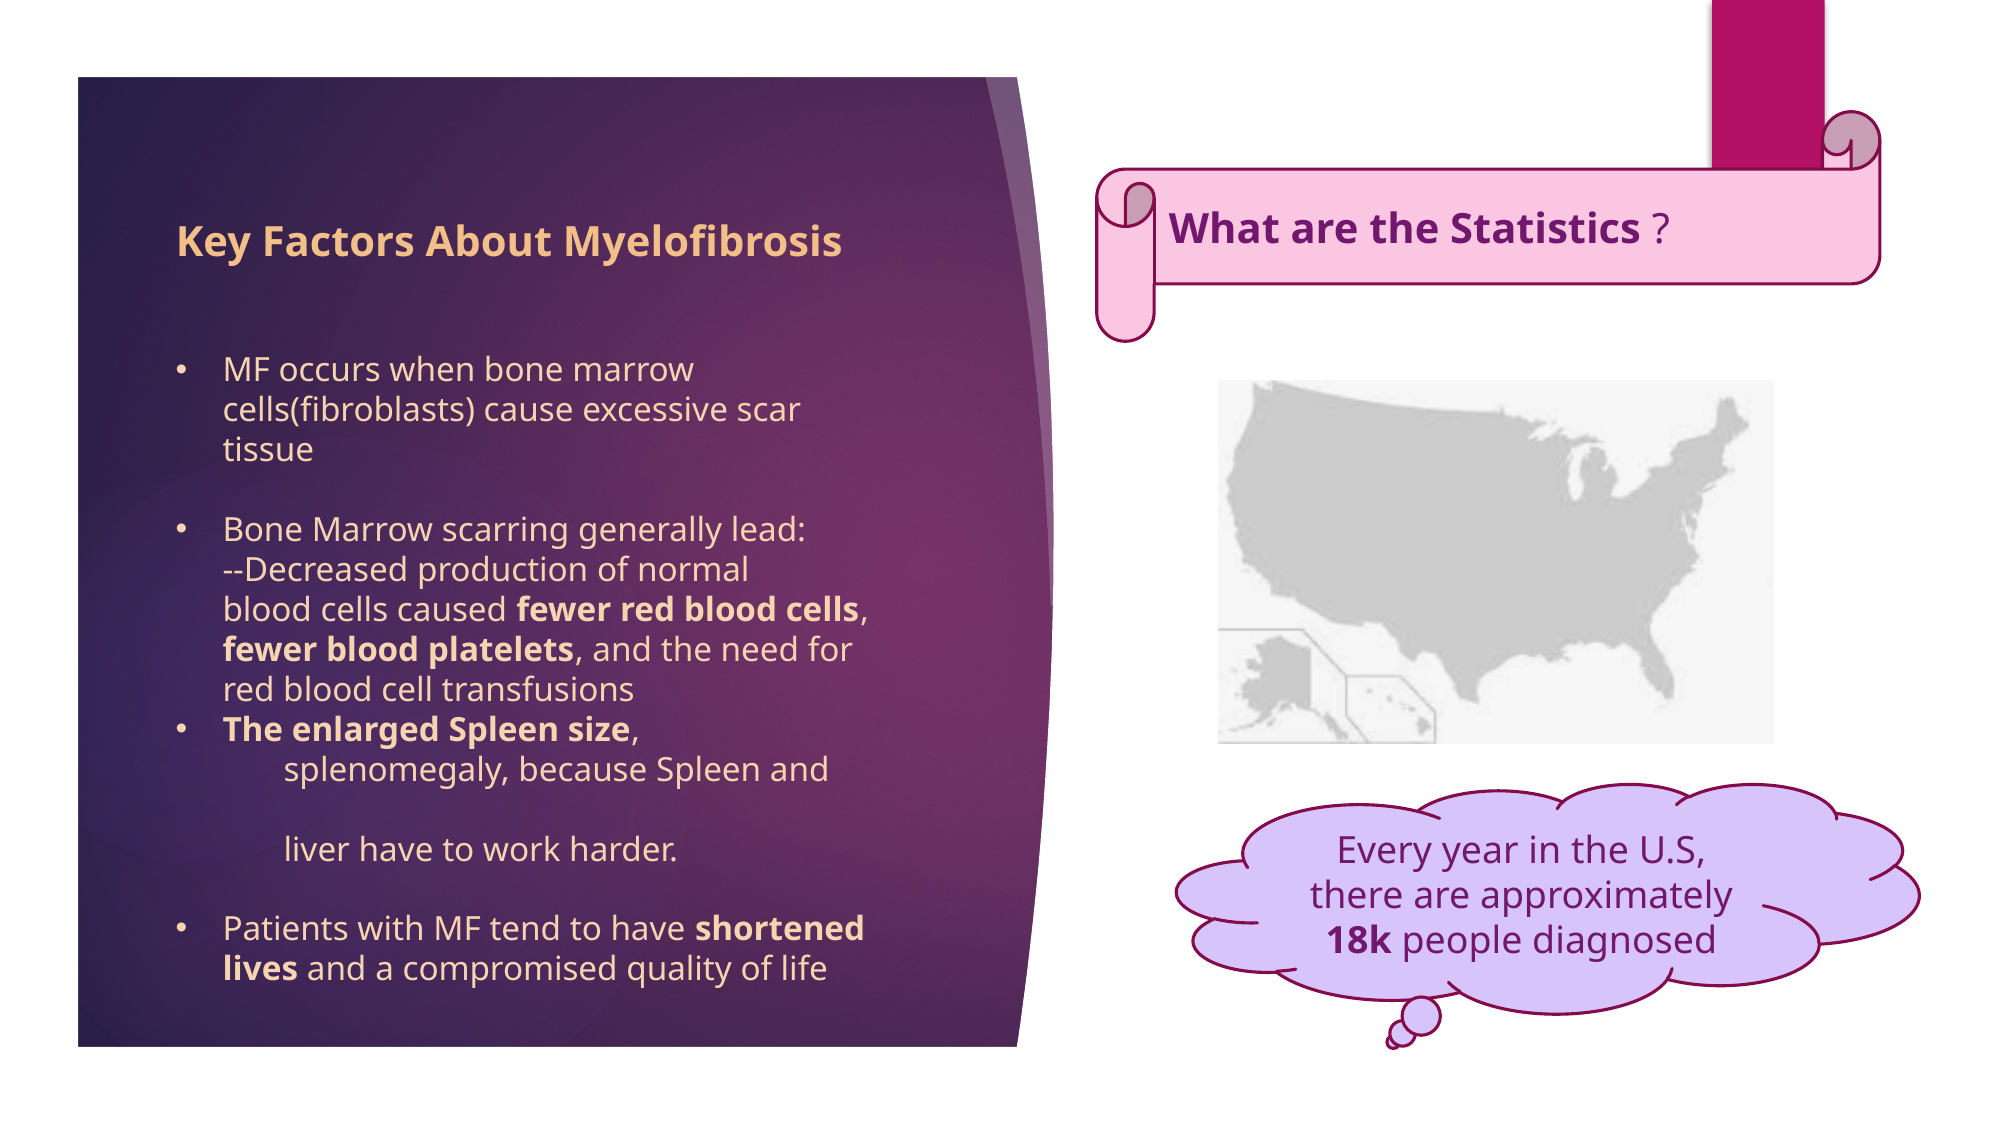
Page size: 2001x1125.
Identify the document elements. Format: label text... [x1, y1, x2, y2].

text_box What are the Statistics ? [1095, 110, 1882, 343]
text_box Every year in the U.S, there are approximately 18k people diagnosed [1174, 782, 1921, 1050]
text_box MF occurs when bone marrow cells(fibroblasts) cause excessive scar tissue Bone Marrow scarring generally lead: --Decreased production of normal blood cells caused fewer red blood cells, fewer blood platelets, and the need for red blood cell transfusions The enlarged Spleen size, splenomegaly, because Spleen and liver have to work harder. Patients with MF tend to have shortened lives and a compromised quality of life [160, 341, 904, 1120]
title Key Factors About Myelofibrosis [160, 186, 904, 294]
picture [1215, 380, 1774, 745]
